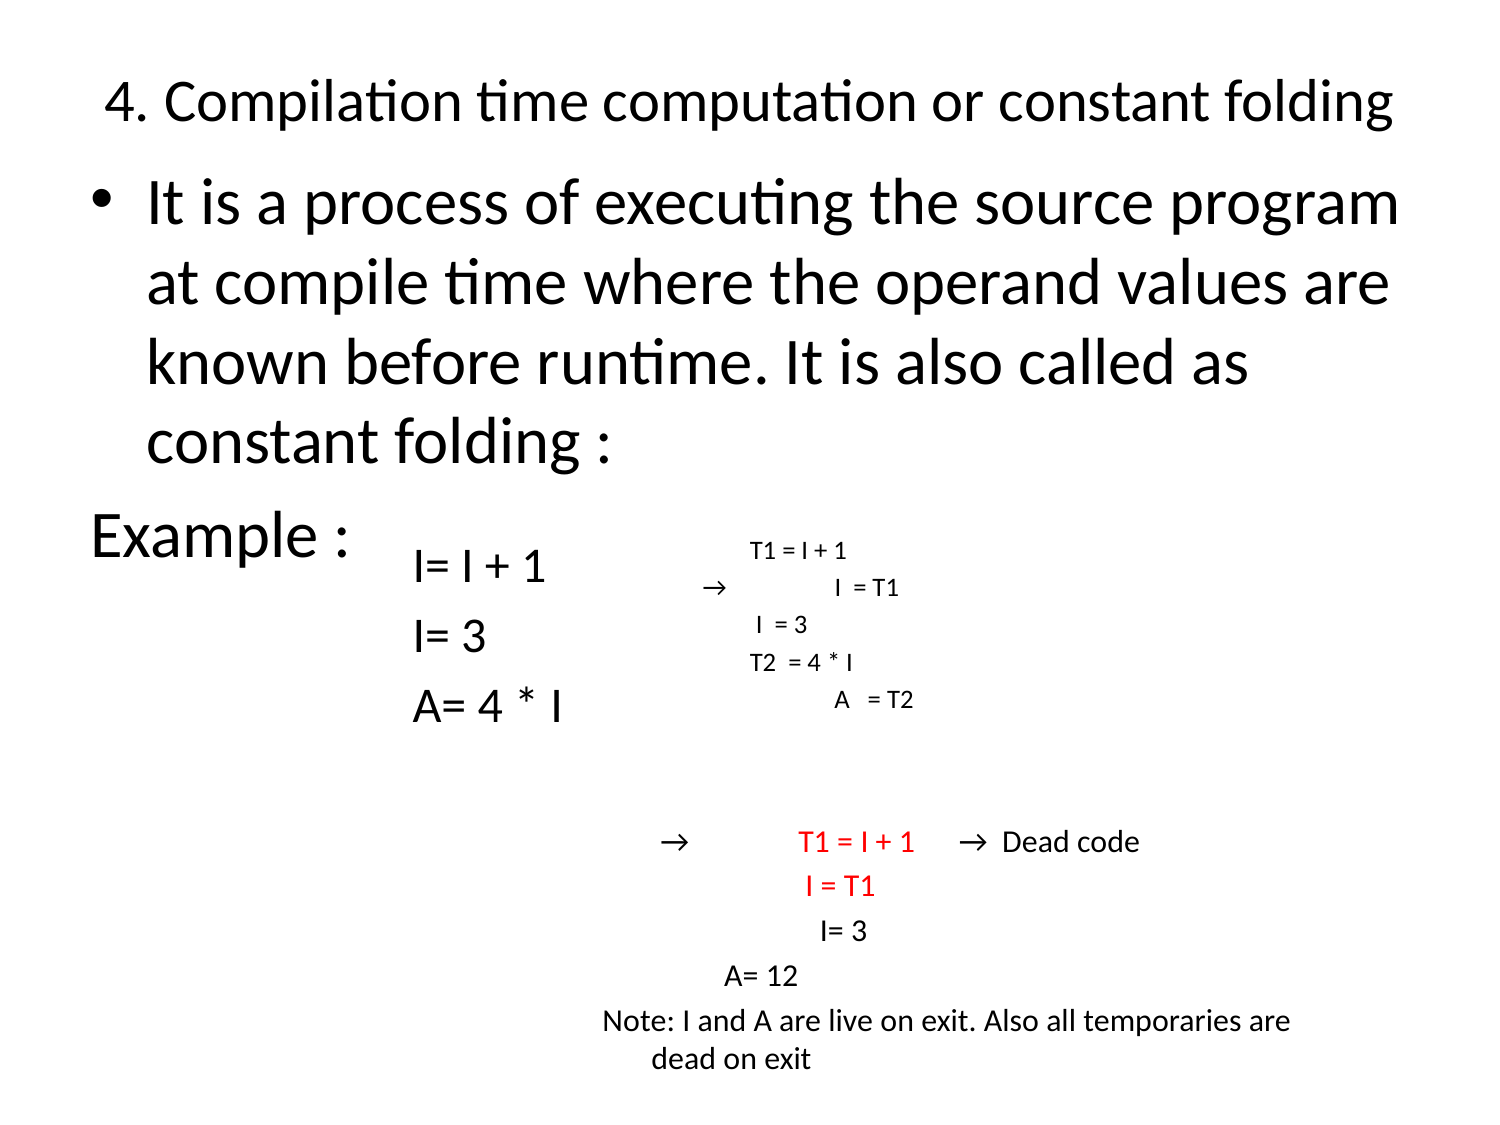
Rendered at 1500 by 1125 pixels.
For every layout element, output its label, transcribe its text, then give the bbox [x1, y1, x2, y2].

text_box → T1 = I + 1 → Dead code I = T1 I= 3 A= 12 Note: I and A are live on exit. Also all temporaries are dead on exit [587, 812, 1313, 1088]
text_box T1 = I + 1 → I = T1 I = 3 T2 = 4 * I A = T2 [687, 525, 1288, 725]
text_box I= I + 1 I= 3 A= 4 * I [375, 525, 1325, 1000]
title 4. Compilation time computation or constant folding [75, 45, 1425, 149]
list It is a process of executing the source program at compile time where the operand values are known before runtime. It is also called as constant folding : Example : [75, 149, 1425, 1075]
